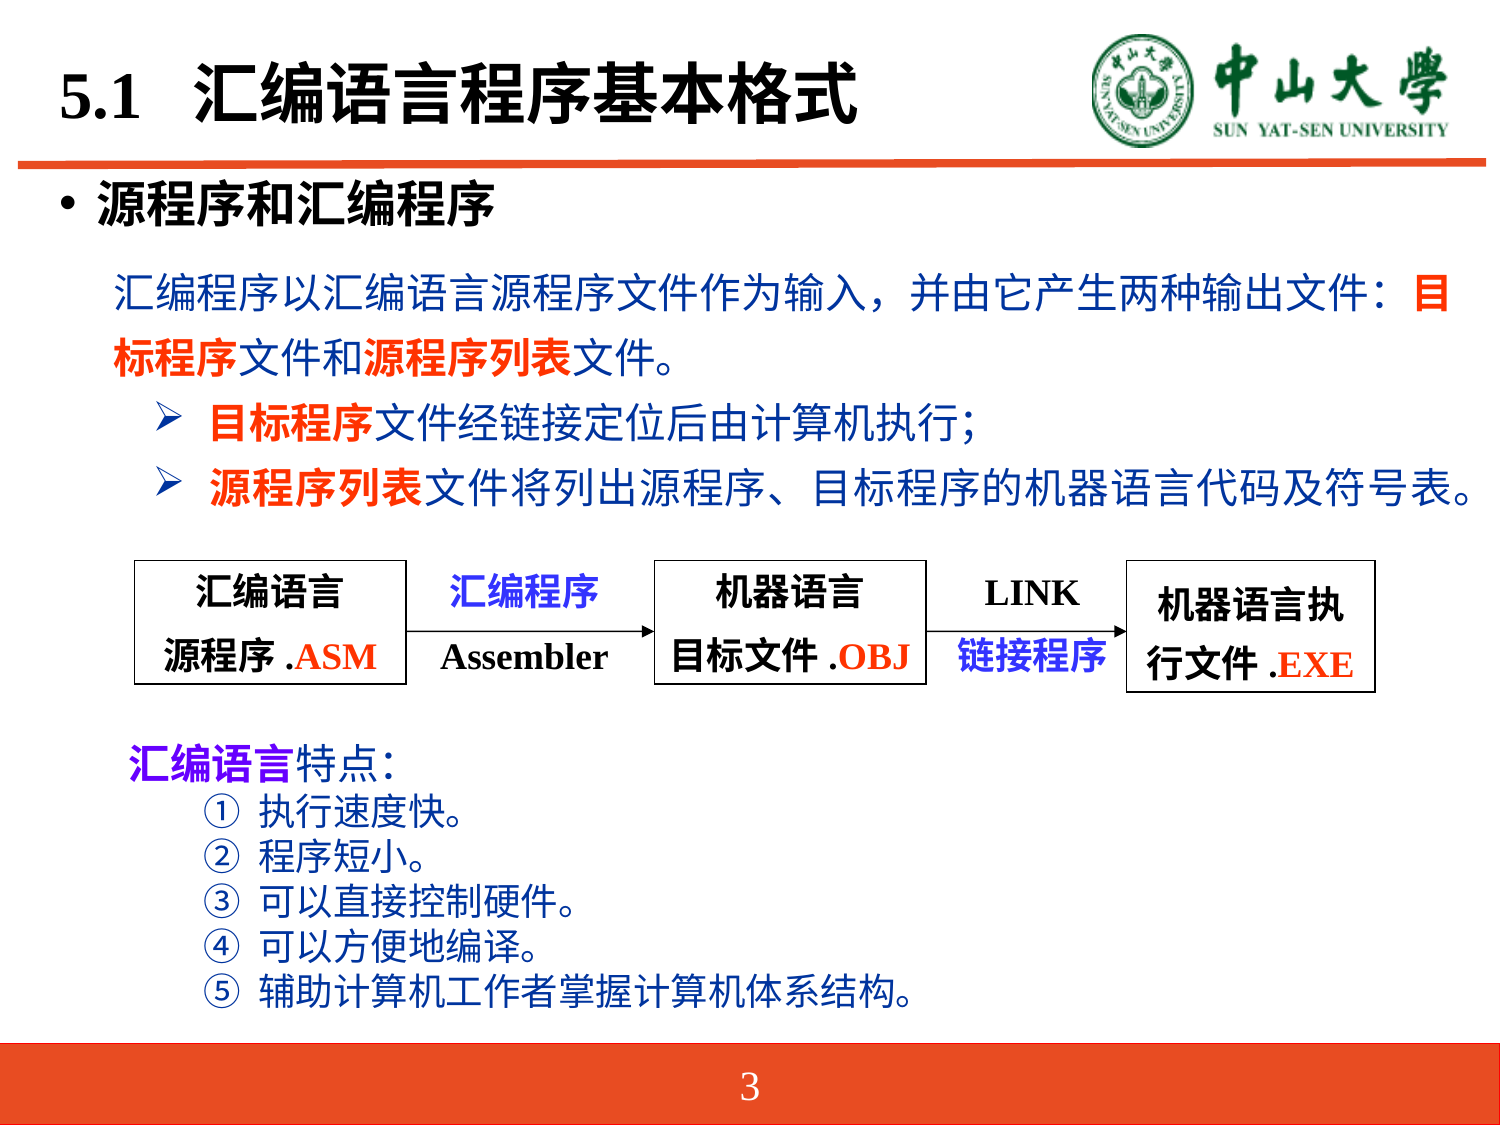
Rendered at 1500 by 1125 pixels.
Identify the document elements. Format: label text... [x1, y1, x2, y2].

text_box 机器语言 目标文件.OBJ [654, 560, 925, 685]
text_box LINK 链接程序 [925, 560, 1126, 685]
text_box 汇编语言特点： ① 执行速度快。 ② 程序短小。 ③ 可以直接控制硬件。 ④ 可以方便地编译。 ⑤ 辅助计算机工作者掌握计算机体系结构。 [113, 730, 967, 1020]
list 源程序和汇编程序 [44, 164, 1461, 265]
text_box 汇编程序 Assembler [407, 560, 643, 631]
text_box 汇编语言 源程序.ASM [134, 560, 407, 685]
text_box 汇编程序 Assembler [407, 632, 643, 685]
title 5.1 汇编语言程序基本格式 [44, 30, 1461, 163]
slide_number 3 [581, 1054, 919, 1115]
text_box 汇编程序以汇编语言源程序文件作为输入，并由它产生两种输出文件：目标程序文件和源程序列表文件。 目标程序文件经链接定位后由计算机执行； 源程序列表文件将列出源程序、目标程序的机器语言代码及符号表。 [98, 244, 1469, 584]
text_box [407, 625, 654, 638]
text_box 机器语言执行文件.EXE [1126, 560, 1375, 693]
